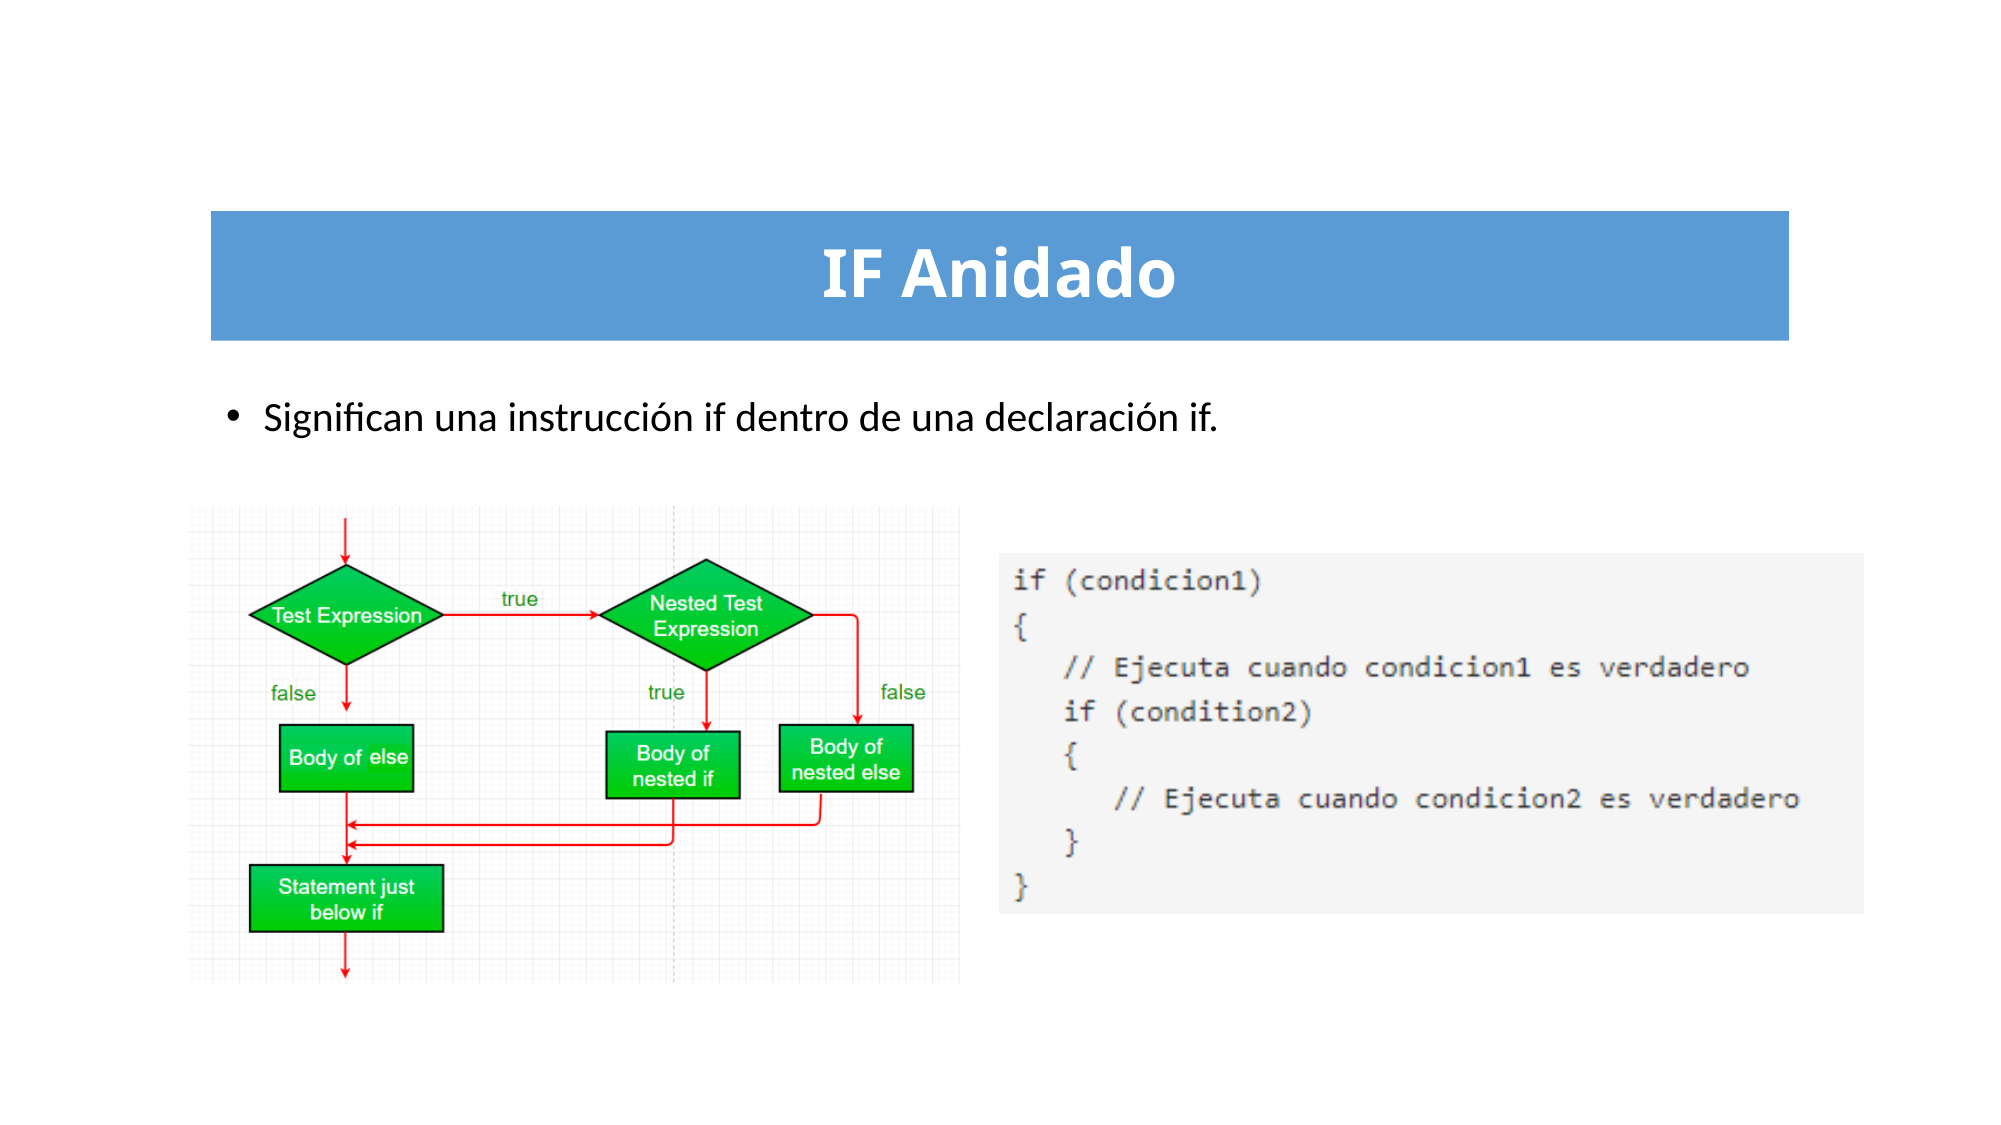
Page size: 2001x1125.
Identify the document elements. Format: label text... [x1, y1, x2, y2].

picture [999, 553, 1864, 914]
list Significan una instrucción if dentro de una declaración if. [211, 387, 1789, 460]
picture [188, 506, 961, 984]
title IF Anidado [211, 211, 1789, 341]
